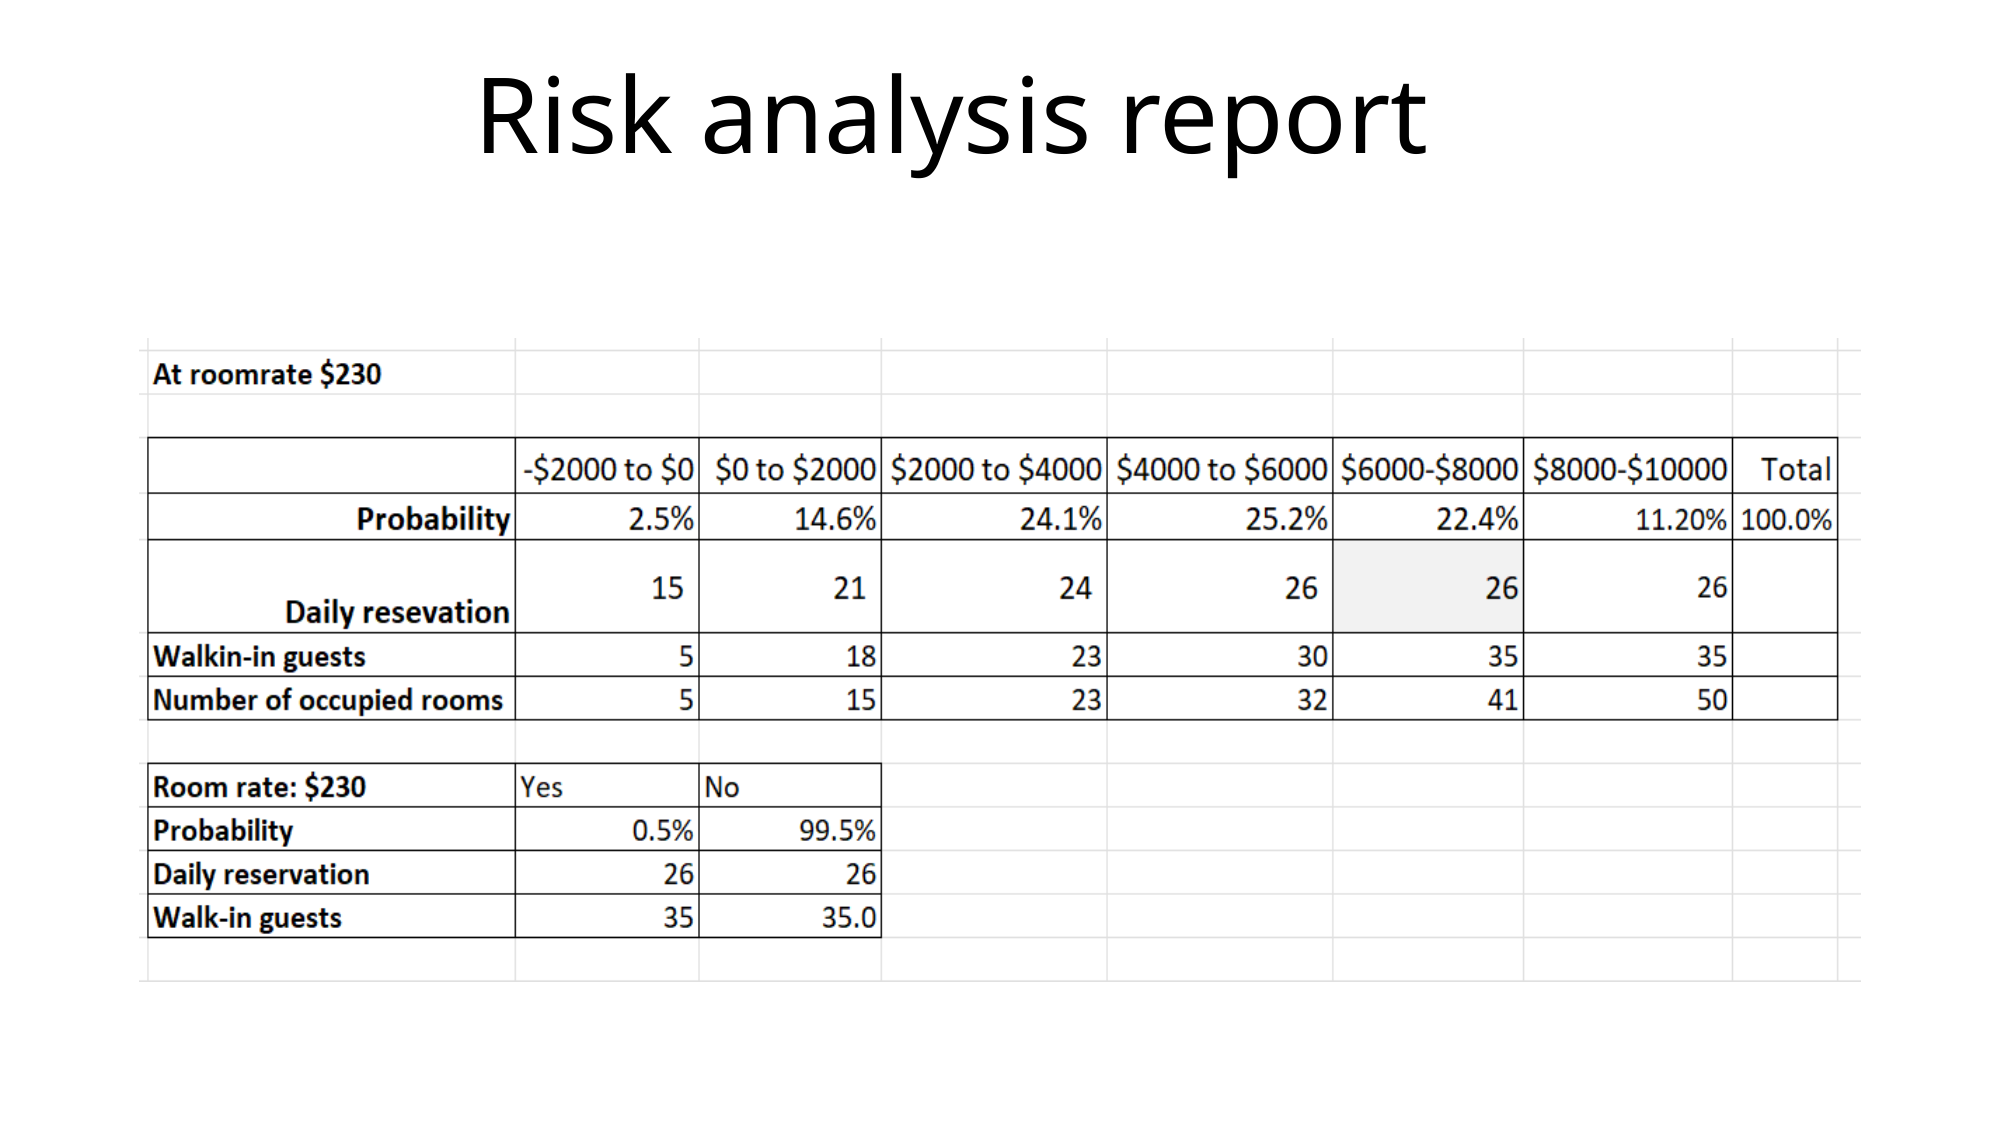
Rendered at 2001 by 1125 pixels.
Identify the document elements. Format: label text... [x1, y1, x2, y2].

picture [139, 338, 1861, 982]
title Risk analysis report [201, 55, 1702, 184]
